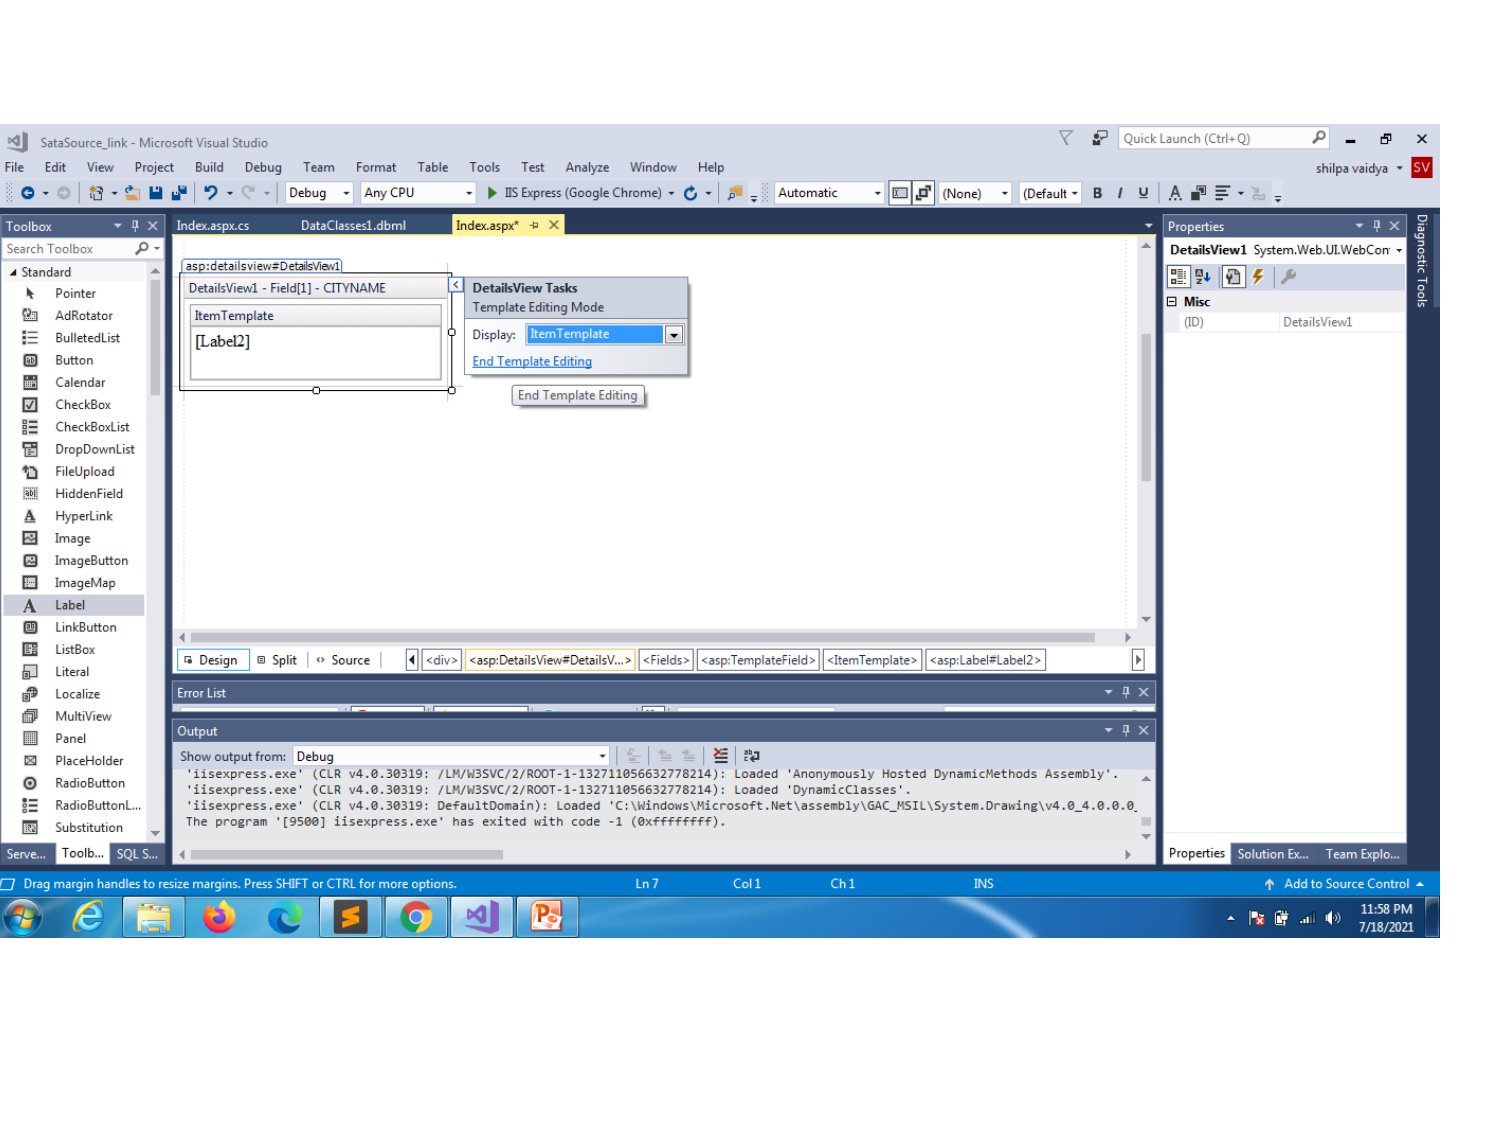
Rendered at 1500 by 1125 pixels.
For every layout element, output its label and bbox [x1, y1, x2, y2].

picture [0, 124, 1440, 938]
